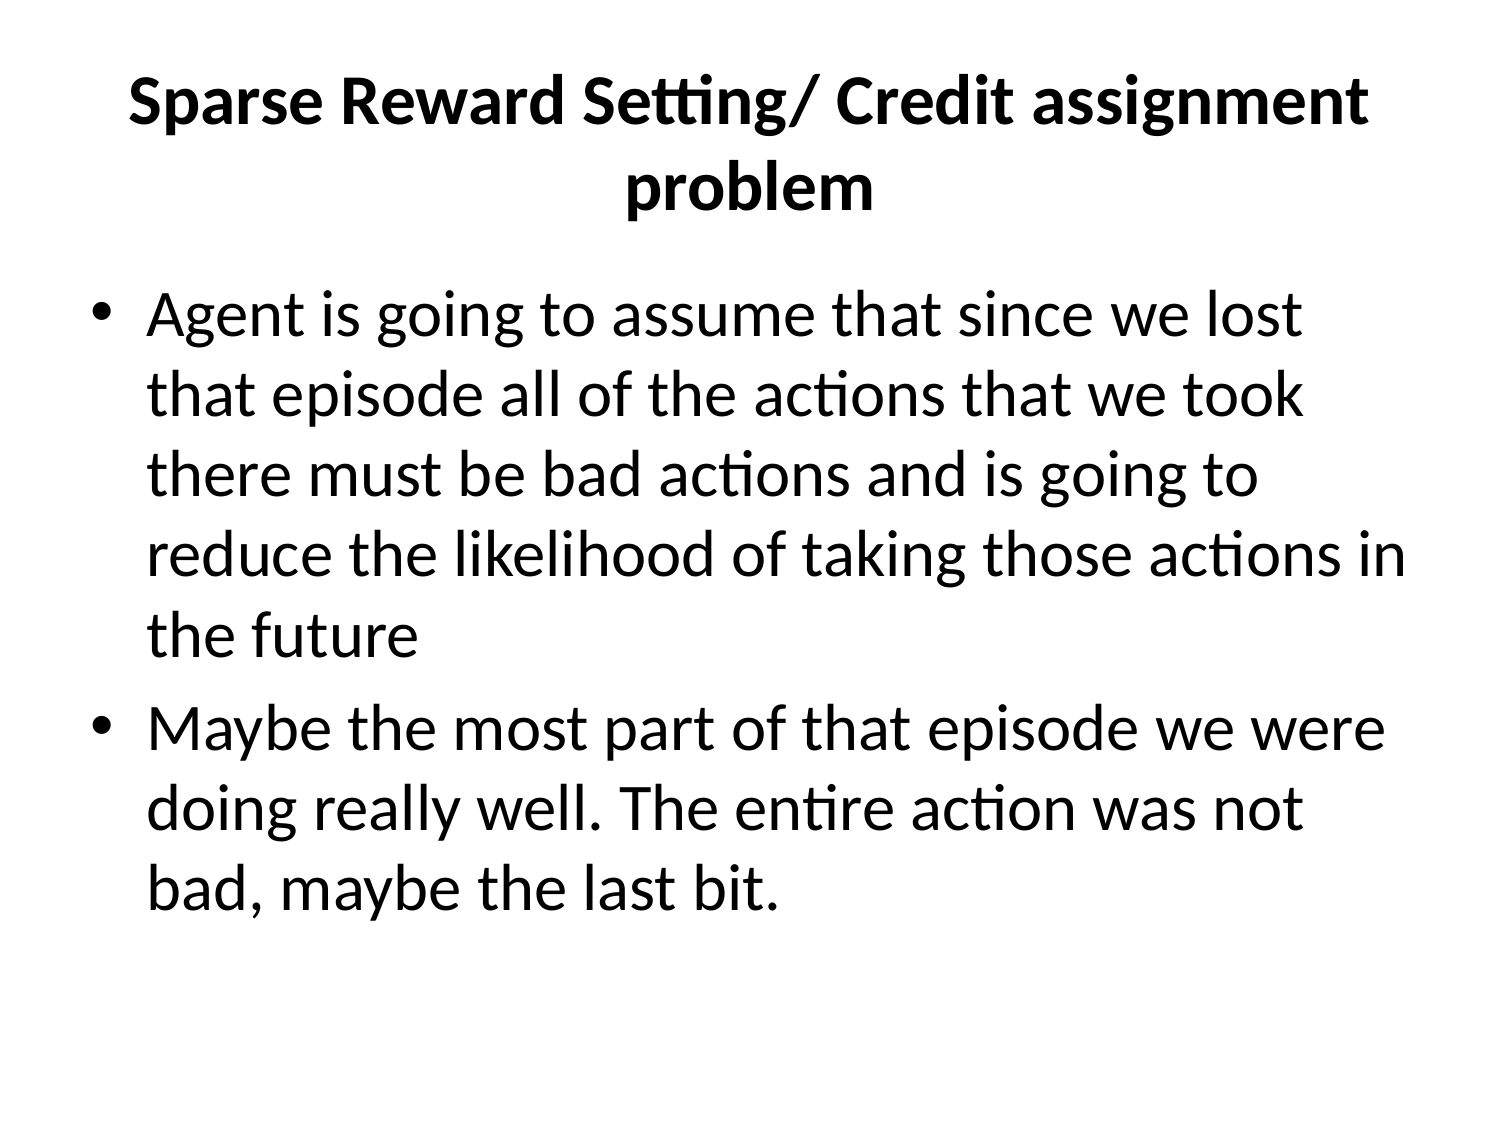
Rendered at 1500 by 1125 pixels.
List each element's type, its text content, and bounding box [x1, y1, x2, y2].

list Agent is going to assume that since we lost that episode all of the actions that we took there must be bad actions and is going to reduce the likelihood of taking those actions in the future Maybe the most part of that episode we were doing really well. The entire action was not bad, maybe the last bit. [75, 262, 1425, 1005]
title Sparse Reward Setting/ Credit assignment problem [75, 45, 1425, 233]
